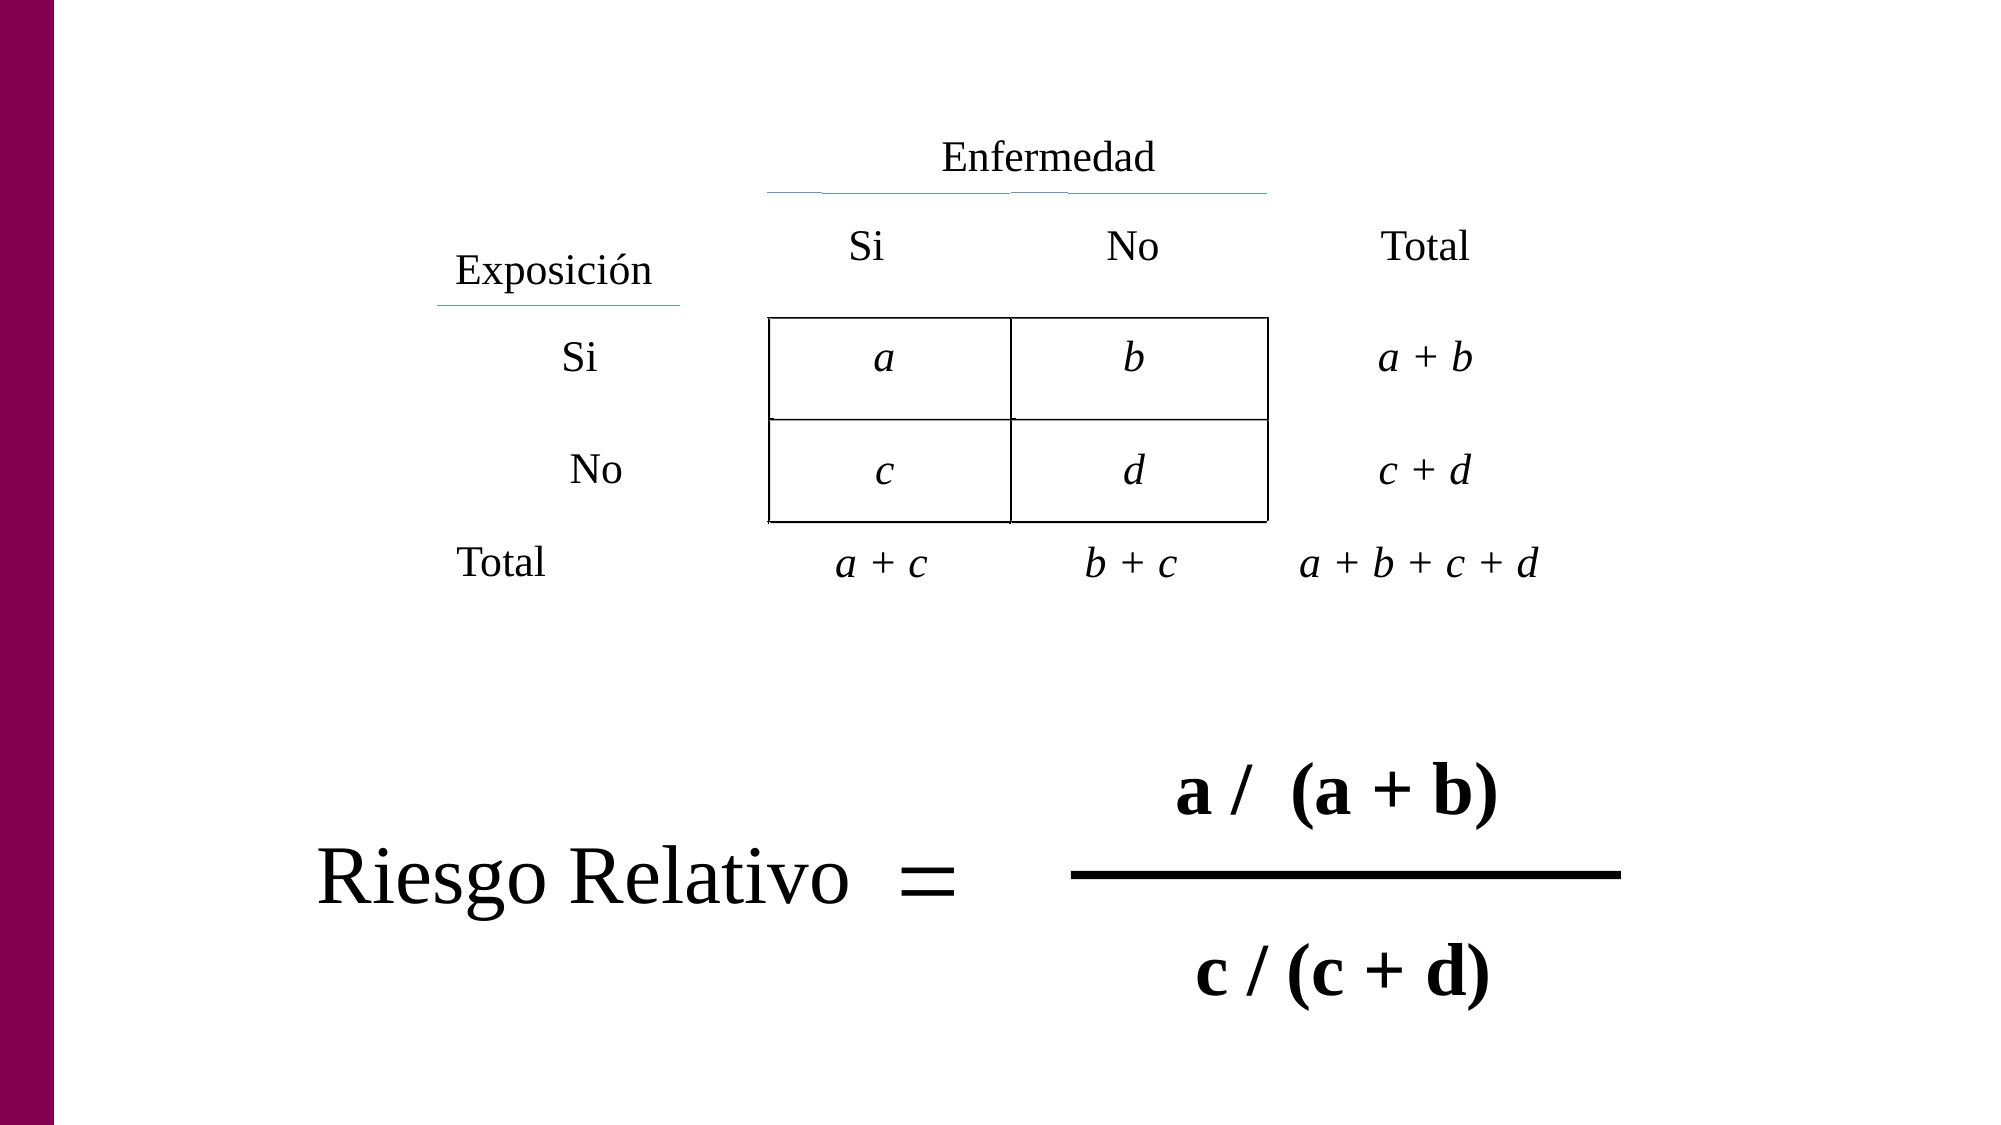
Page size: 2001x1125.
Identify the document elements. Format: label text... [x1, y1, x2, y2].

text_box Enfermedad [941, 128, 1156, 181]
text_box a + b + c + d [1299, 533, 1540, 586]
text_box Exposición [454, 240, 653, 294]
text_box a + c [835, 533, 929, 586]
text_box b + c [1084, 533, 1178, 586]
text_box c / (c + d) [1062, 912, 1625, 1018]
text_box No [569, 439, 624, 493]
text_box Total [1380, 216, 1471, 270]
text_box a + b [1377, 328, 1474, 381]
text_box = [881, 799, 975, 950]
text_box d [1123, 440, 1146, 494]
text_box Si [561, 327, 598, 380]
text_box b [1123, 328, 1146, 381]
text_box Si [848, 216, 885, 270]
text_box Total [456, 532, 547, 586]
text_box c + d [1378, 440, 1472, 494]
text_box c [875, 440, 895, 494]
text_box a [873, 328, 896, 381]
text_box No [1106, 216, 1160, 270]
text_box a / (a + b) [987, 732, 1688, 838]
text_box Riesgo Relativo [301, 812, 867, 928]
